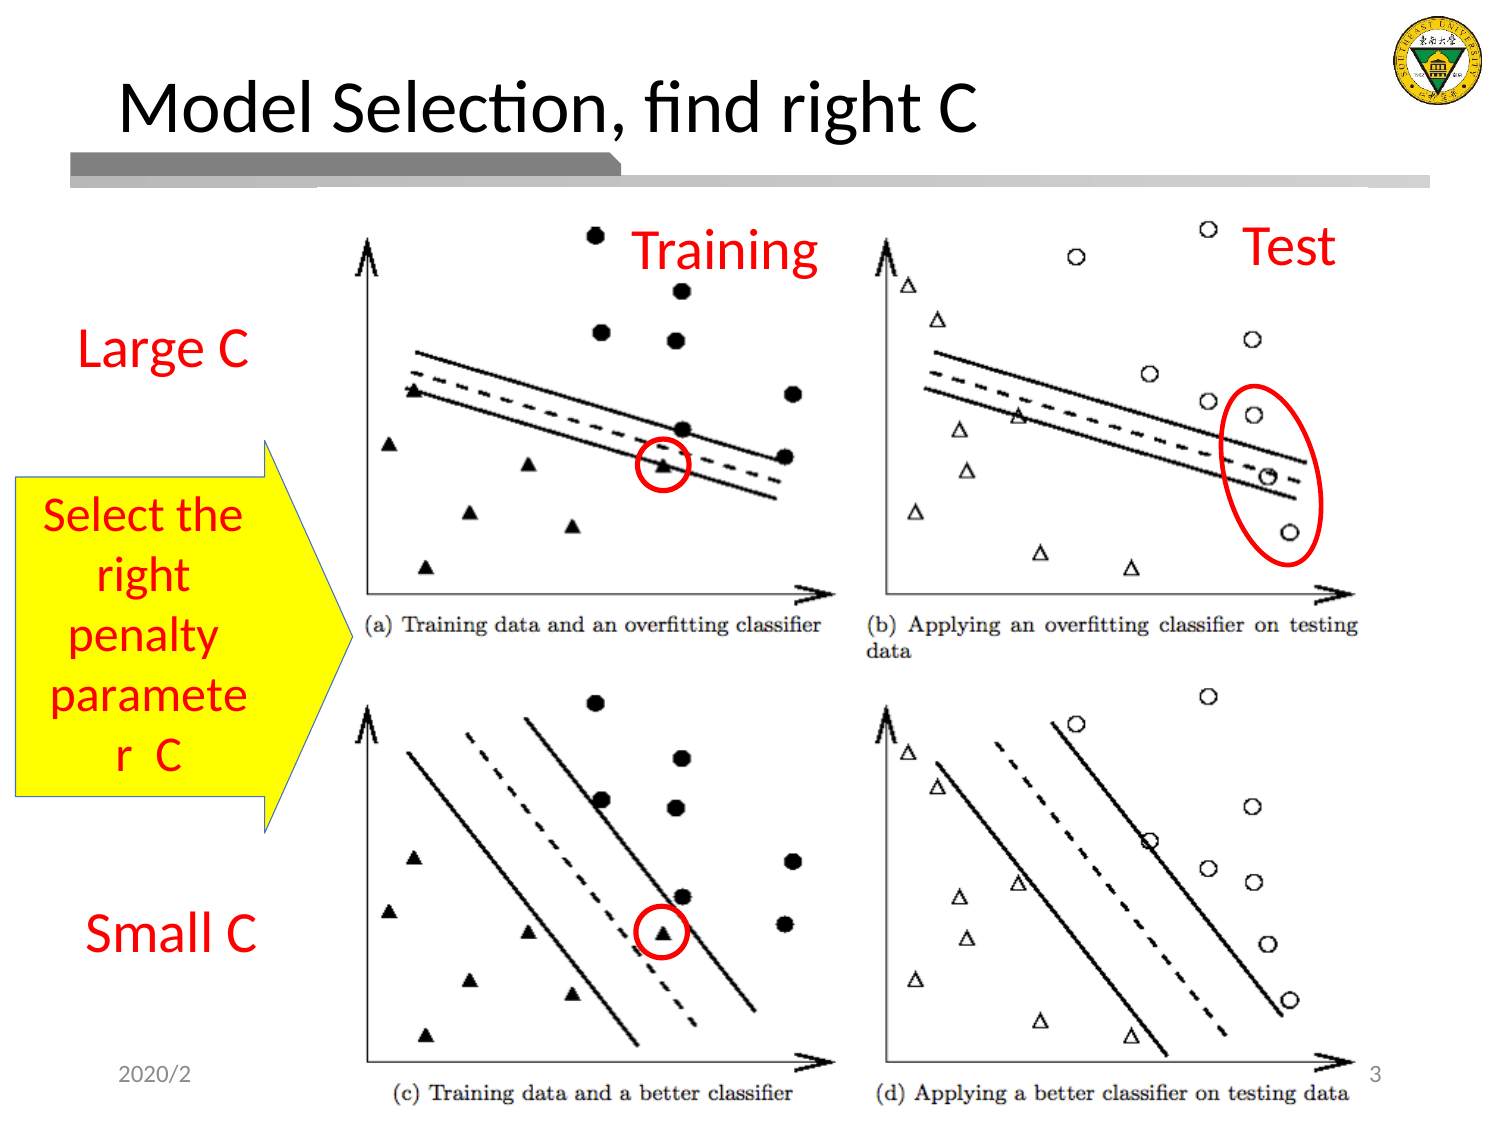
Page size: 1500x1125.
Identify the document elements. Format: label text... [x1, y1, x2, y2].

text_box [1219, 385, 1323, 567]
picture [1393, 16, 1482, 105]
text_box [15, 440, 353, 834]
text_box Small C [71, 886, 297, 972]
text_box [634, 905, 689, 959]
slide_number 13 [1369, 1042, 1397, 1103]
text_box Large C [62, 301, 318, 386]
text_box [317, 187, 1369, 1125]
text_box [636, 438, 691, 492]
title Model Selection, find right C [103, 59, 1361, 156]
text_box Training [617, 203, 883, 289]
text_box Test [1228, 200, 1434, 285]
text_box Select the right penalty parameter C [39, 480, 258, 782]
slide_number 2020/2 [103, 1042, 317, 1103]
